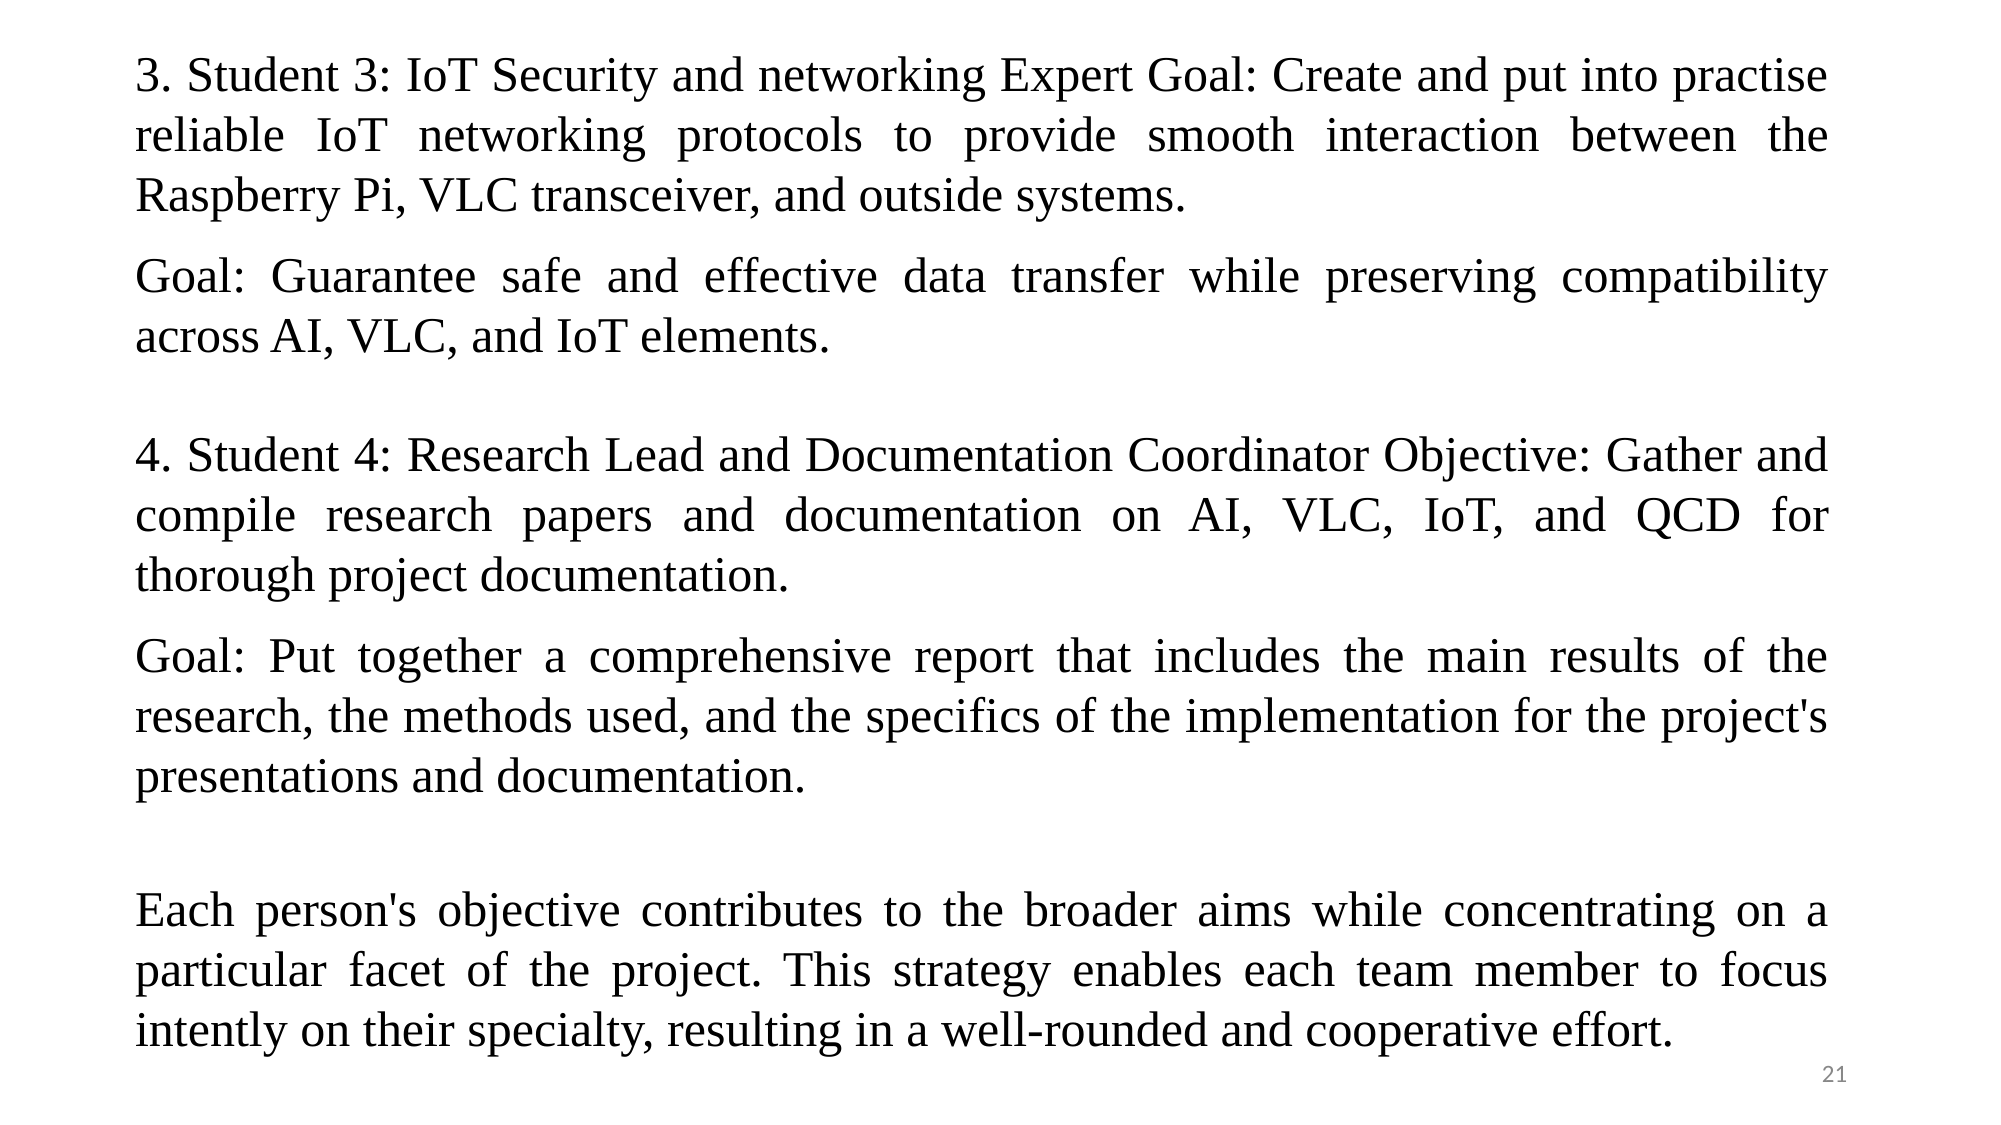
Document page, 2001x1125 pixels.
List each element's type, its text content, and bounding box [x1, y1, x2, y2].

title 3. Student 3: IoT Security and networking Expert Goal: Create and put into practise reliable IoT networking protocols to provide smooth interaction between the Raspberry Pi, VLC transceiver, and outside systems. Goal: Guarantee safe and effective data transfer while preserving compatibility across AI, VLC, and IoT elements. 4. Student 4: Research Lead and Documentation Coordinator Objective: Gather and compile research papers and documentation on AI, VLC, IoT, and QCD for thorough project documentation. Goal: Put together a comprehensive report that includes the main results of the research, the methods used, and the specifics of the implementation for the project's presentations and documentation. Each person's objective contributes to the broader aims while concentrating on a particular facet of the project. This strategy enables each team member to focus intently on their specialty, resulting in a well-rounded and cooperative effort. [120, 564, 1845, 782]
slide_number ‹#› [1412, 1042, 1863, 1103]
